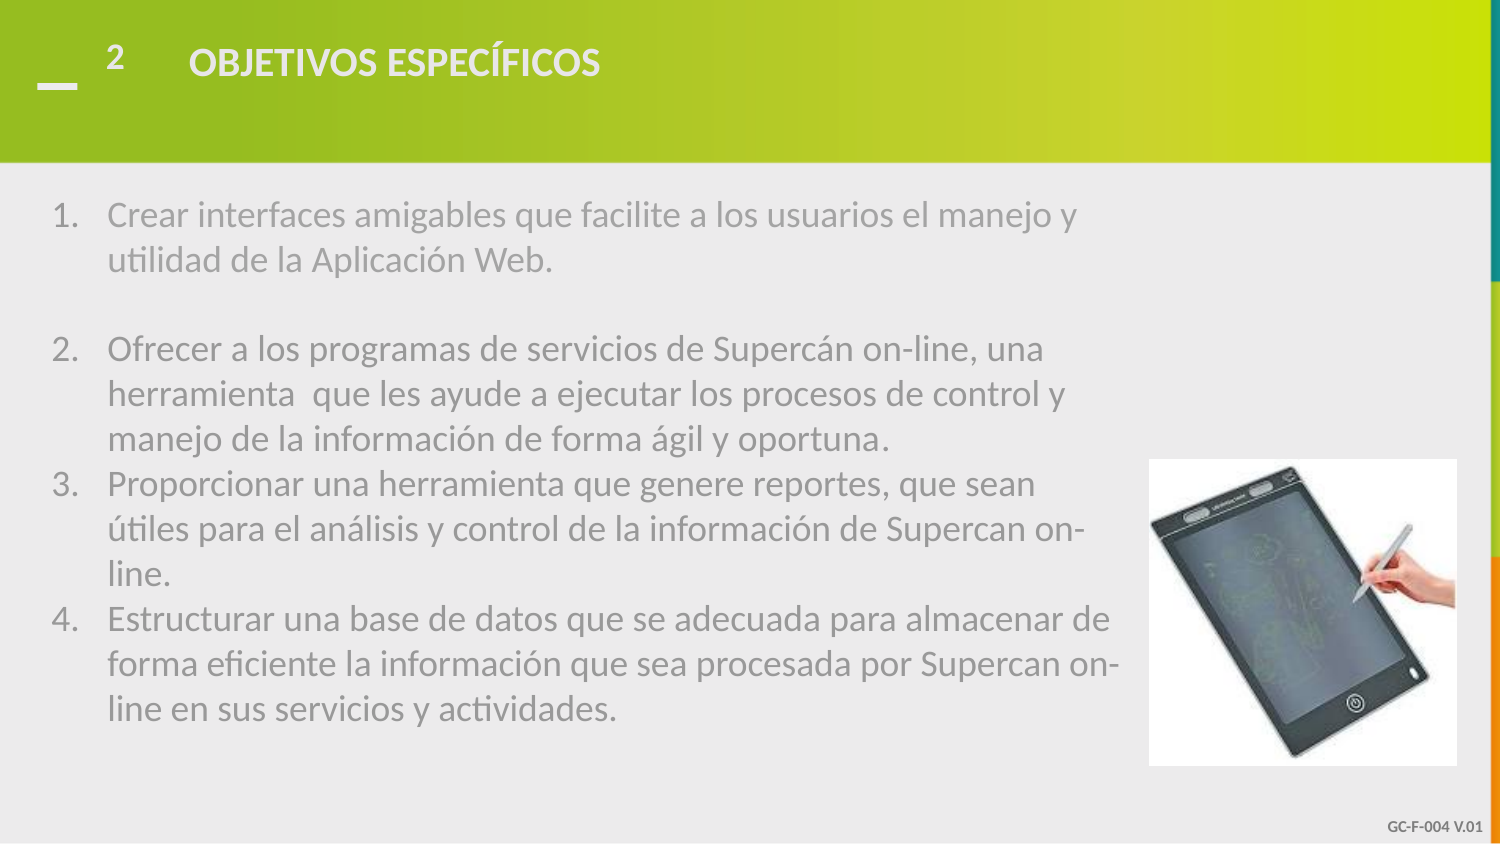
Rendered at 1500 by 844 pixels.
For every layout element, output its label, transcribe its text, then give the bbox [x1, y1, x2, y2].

text_box [37, 83, 78, 90]
title OBJETIVOS ESPECÍFICOS [186, 33, 607, 177]
text_box Crear interfaces amigables que facilite a los usuarios el manejo y utilidad de la Aplicación Web. Ofrecer a los programas de servicios de Supercán on-line, una herramienta que les ayude a ejecutar los procesos de control y manejo de la información de forma ágil y oportuna. Proporcionar una herramienta que genere reportes, que sean útiles para el análisis y control de la información de Supercan on-line. Estructurar una base de datos que se adecuada para almacenar de forma eficiente la información que sea procesada por Supercan on-line en sus servicios y actividades. [49, 187, 1125, 729]
picture [0, 0, 1500, 844]
footer GC-F-004 V.01 [1385, 817, 1488, 844]
text_box 2 [103, 30, 127, 78]
